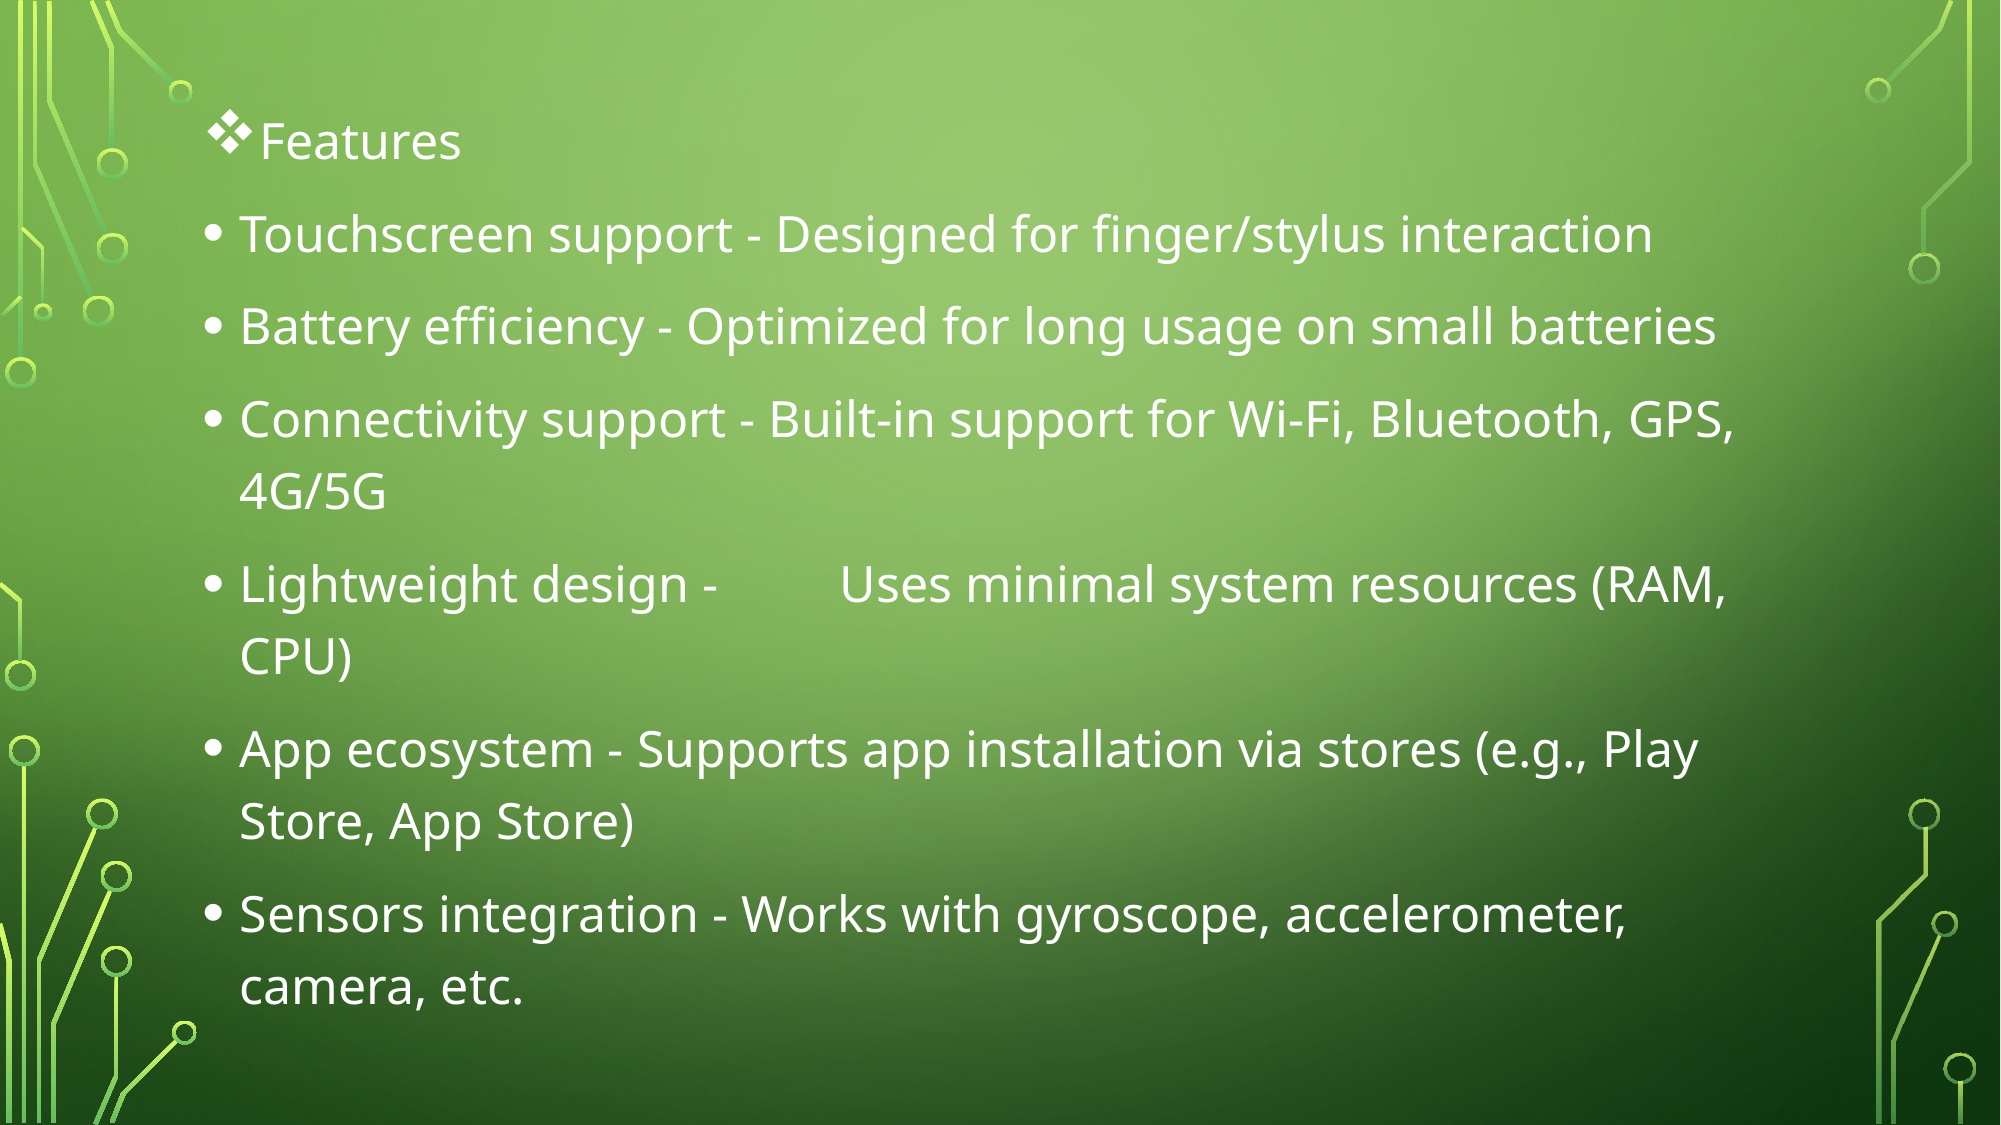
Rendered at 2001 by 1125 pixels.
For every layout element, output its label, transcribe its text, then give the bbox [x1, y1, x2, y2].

list Features Touchscreen support - Designed for finger/stylus interaction Battery efficiency - Optimized for long usage on small batteries Connectivity support - Built-in support for Wi-Fi, Bluetooth, GPS, 4G/5G Lightweight design - Uses minimal system resources (RAM, CPU) App ecosystem - Supports app installation via stores (e.g., Play Store, App Store) Sensors integration - Works with gyroscope, accelerometer, camera, etc. [187, 89, 1813, 950]
